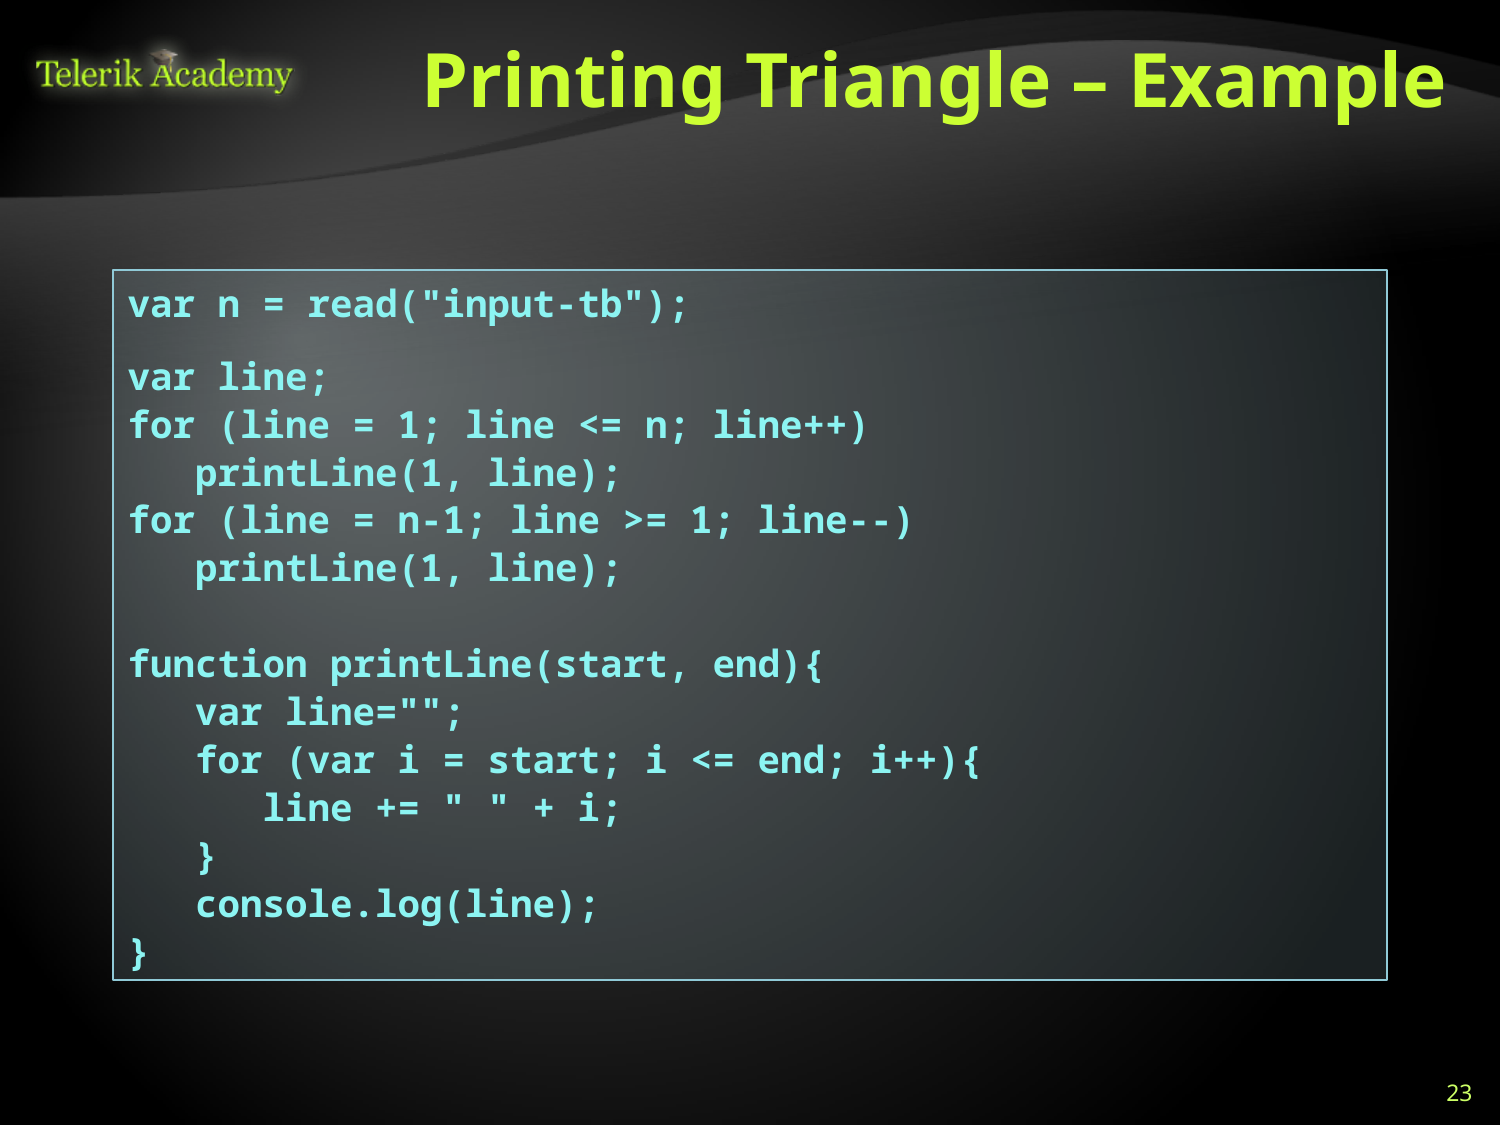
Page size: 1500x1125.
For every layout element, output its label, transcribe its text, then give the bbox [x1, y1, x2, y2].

slide_number 23 [1412, 1074, 1488, 1113]
text_box var n = read("input-tb"); var line; for (line = 1; line <= n; line++) printLine(1, line); for (line = n-1; line >= 1; line--) printLine(1, line); function printLine(start, end){ var line=""; for (var i = start; i <= end; i++){ line += " " + i; } console.log(line); } [112, 269, 1387, 980]
picture [0, 0, 1500, 1125]
title Printing Triangle – Example [300, 12, 1463, 150]
